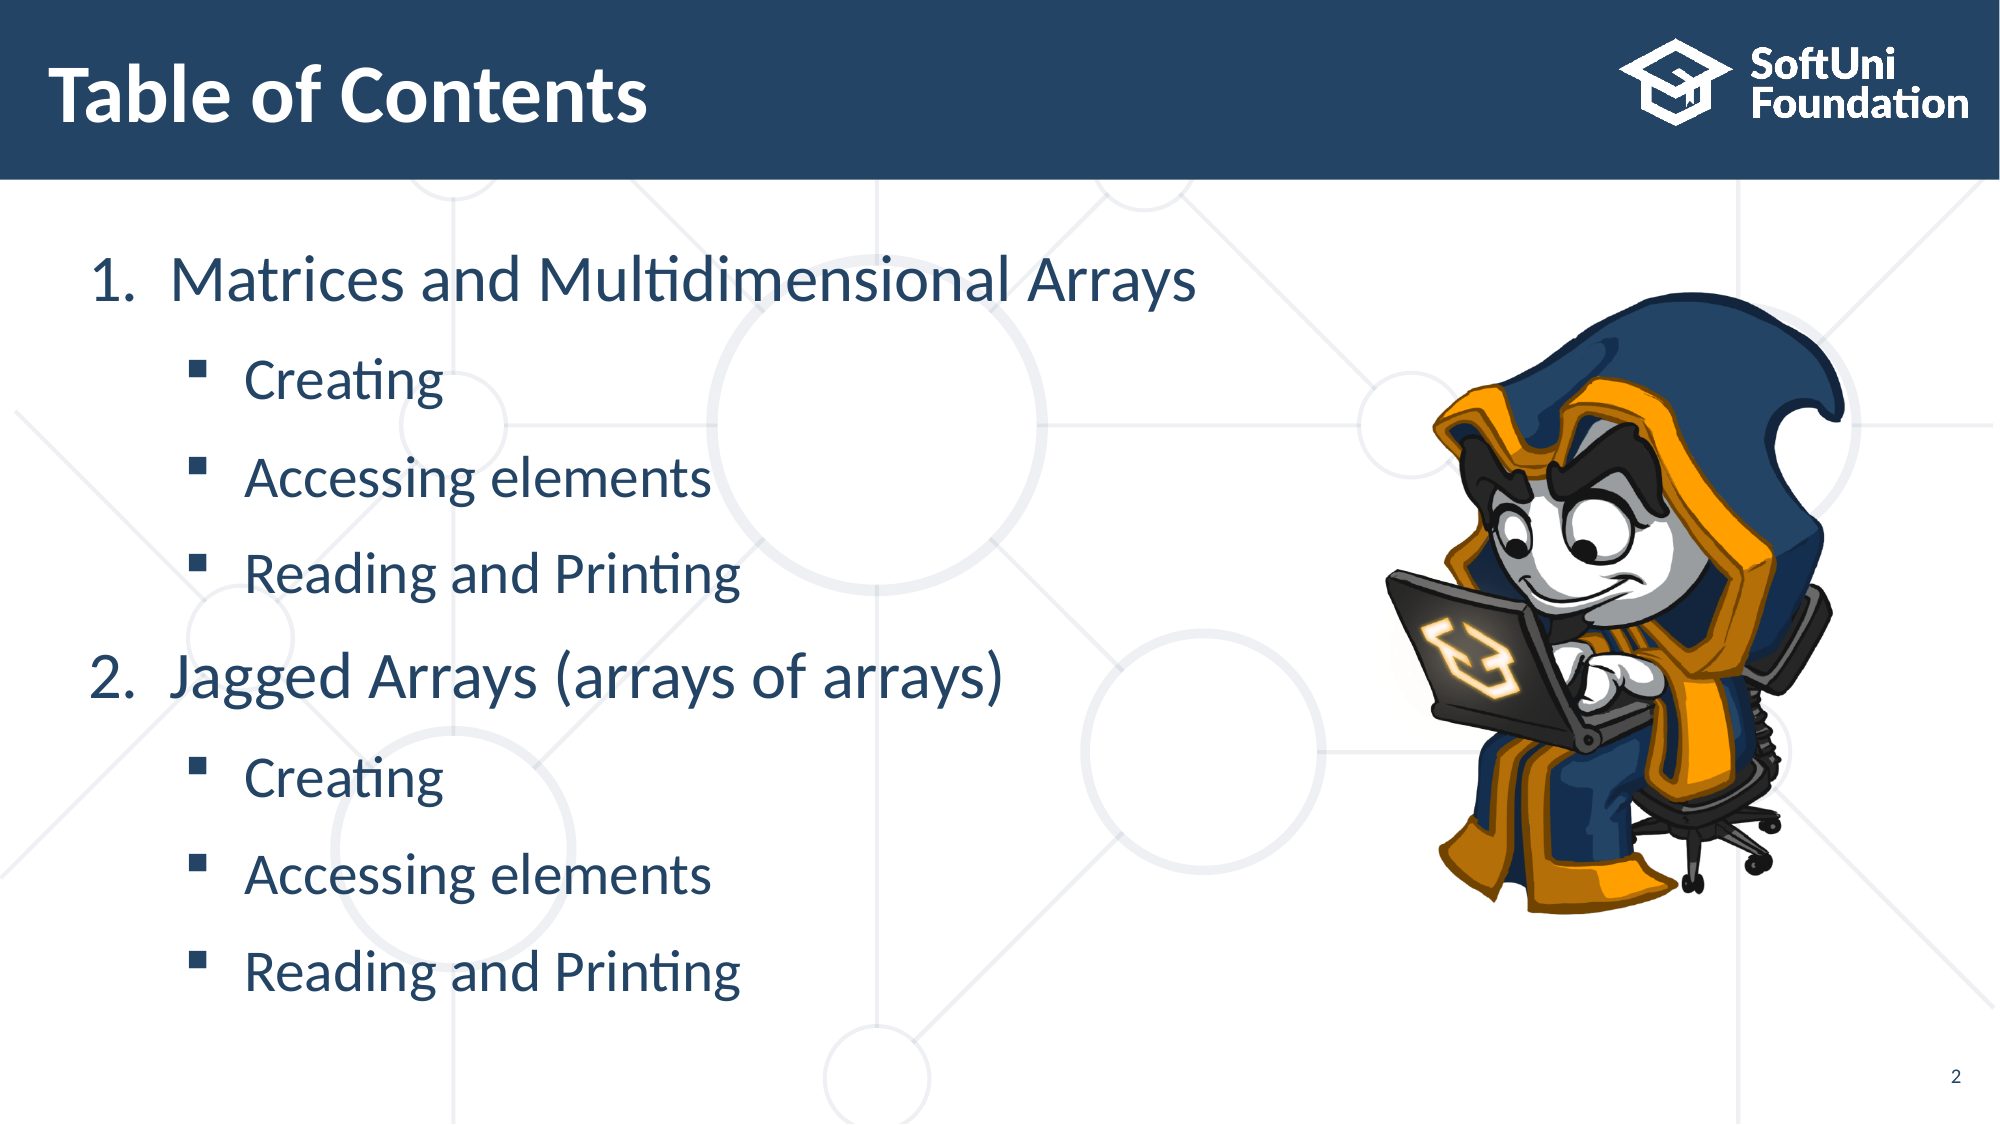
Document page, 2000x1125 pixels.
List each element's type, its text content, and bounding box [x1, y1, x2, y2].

slide_number 2 [1896, 1049, 1968, 1101]
list Matrices and Multidimensional Arrays Creating Accessing elements Reading and Printing Jagged Arrays (arrays of arrays) Creating Accessing elements Reading and Printing [70, 224, 1413, 1012]
title Table of Contents [31, 16, 1591, 162]
picture [1413, 231, 1884, 951]
picture [1618, 38, 1968, 126]
